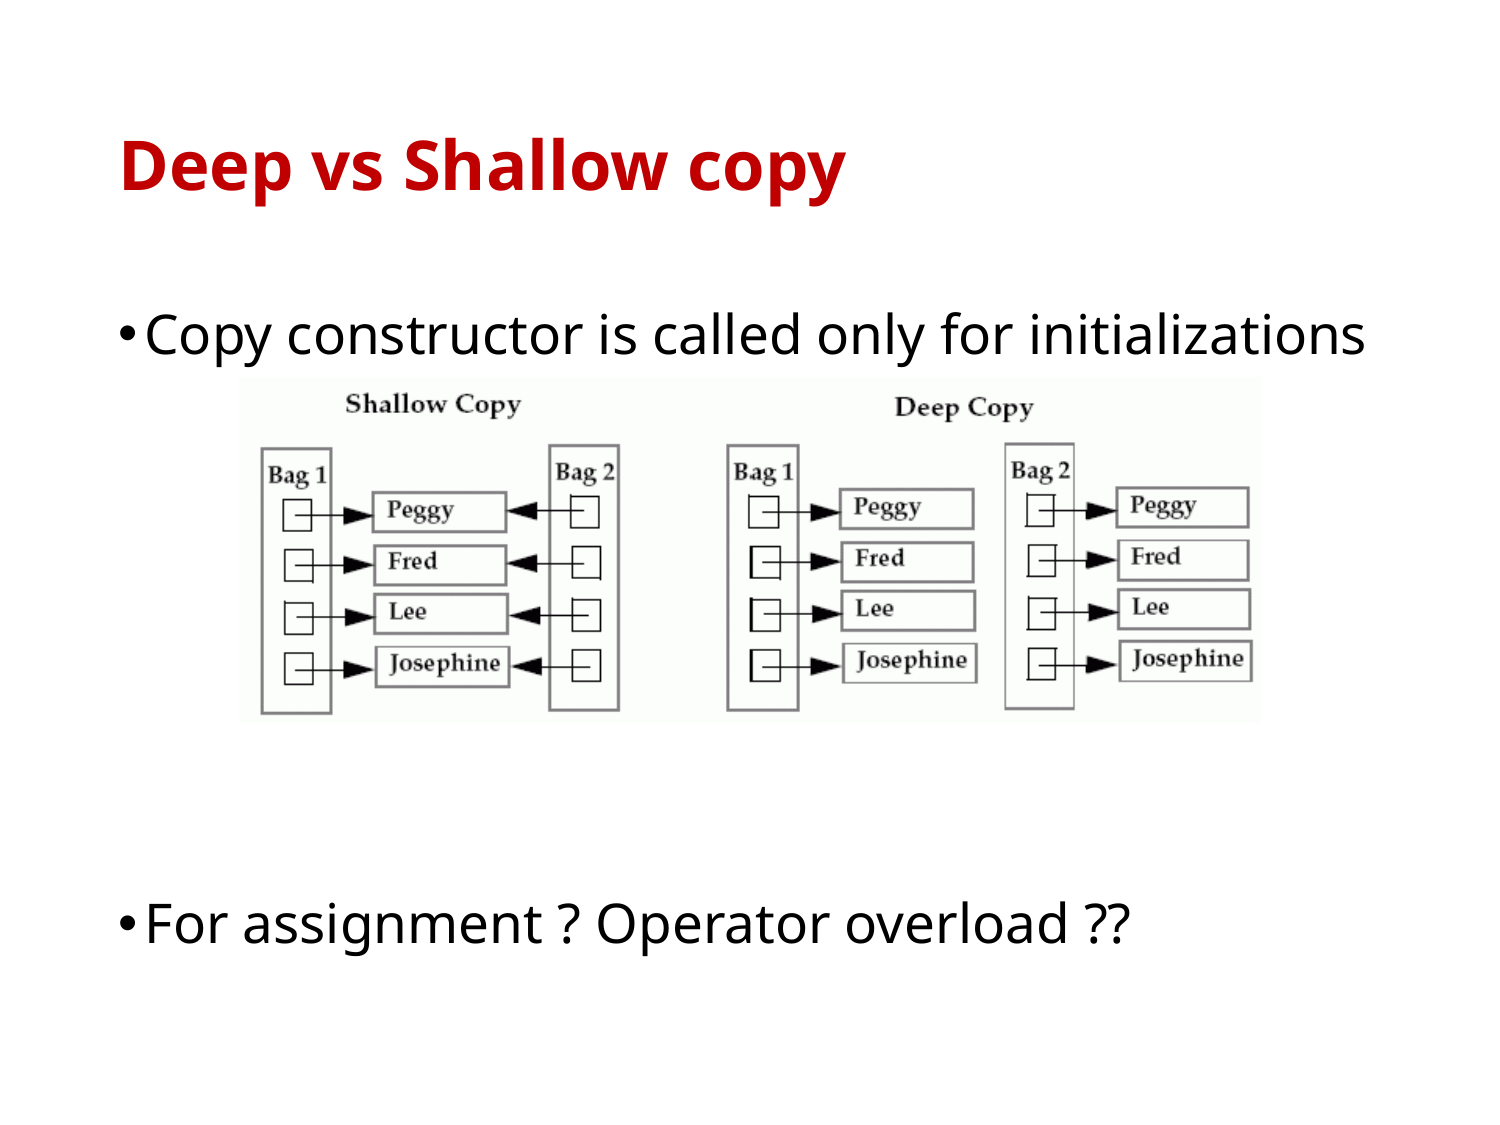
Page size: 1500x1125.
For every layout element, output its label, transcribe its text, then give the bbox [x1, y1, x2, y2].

list Copy constructor is called only for initializations For assignment ? Operator overload ?? [103, 299, 1397, 1014]
picture [238, 377, 1261, 723]
title Deep vs Shallow copy [103, 59, 1397, 278]
